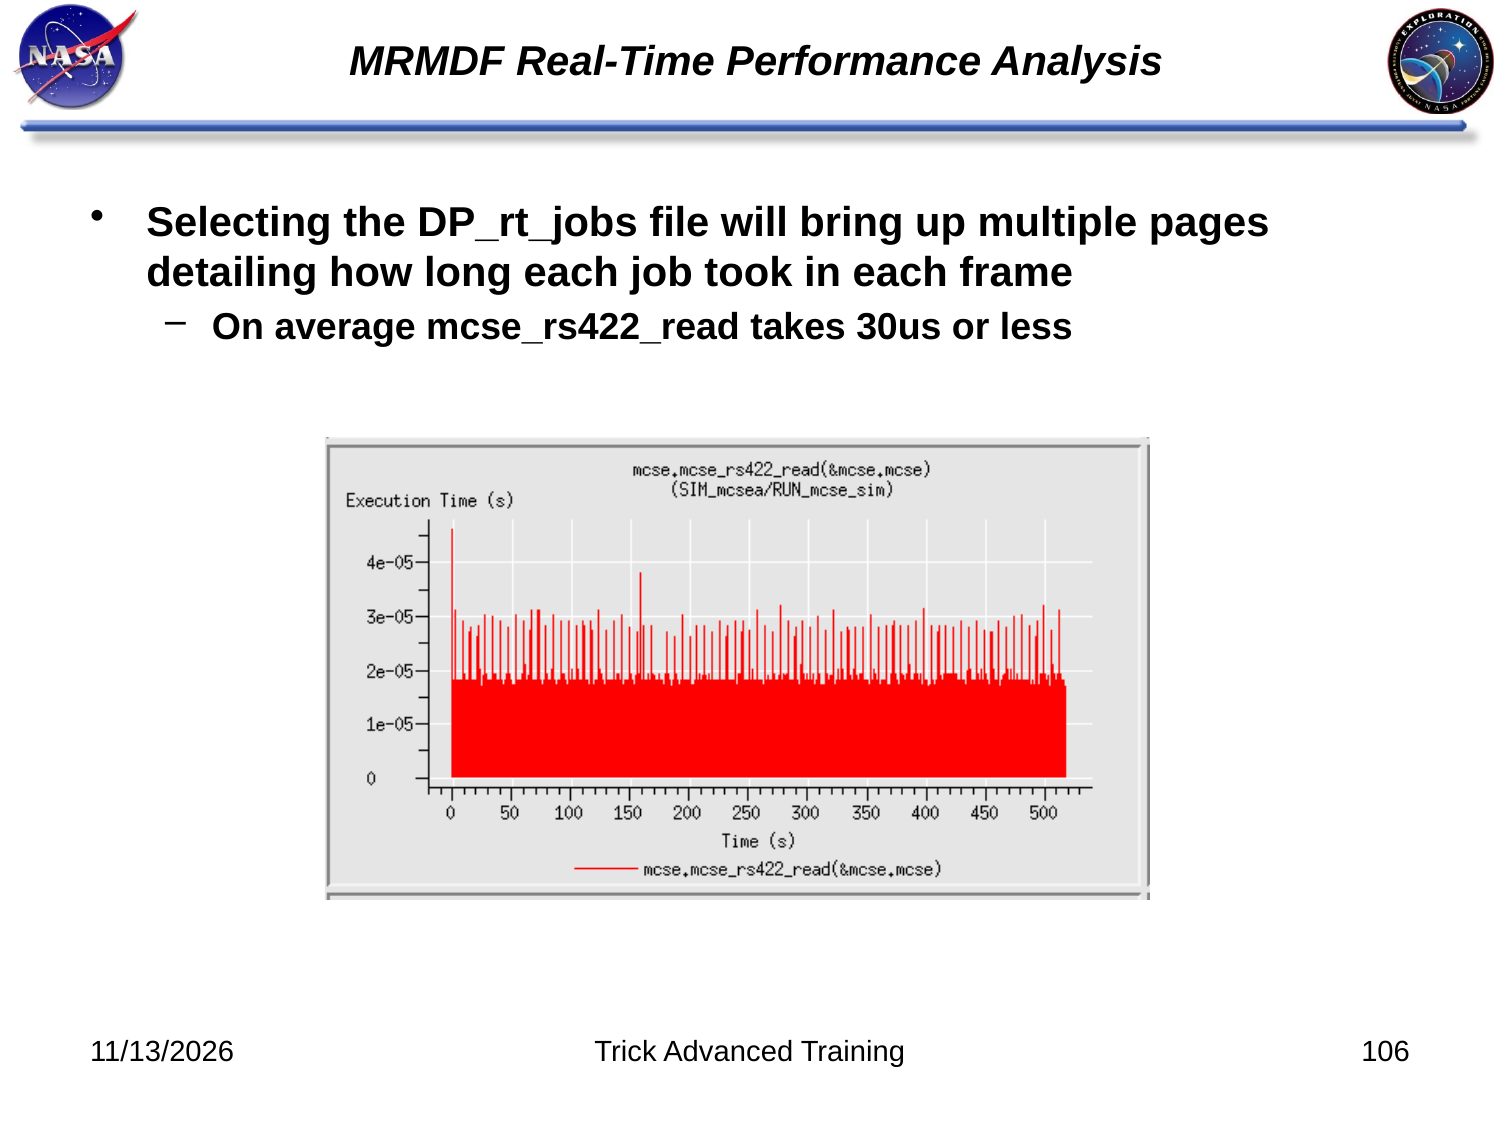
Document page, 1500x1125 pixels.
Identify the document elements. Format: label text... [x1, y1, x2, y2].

footer Trick Advanced Training [512, 1024, 988, 1103]
title MRMDF Real-Time Performance Analysis [149, 24, 1363, 93]
slide_number 106 [1074, 1024, 1426, 1103]
picture [324, 437, 1151, 901]
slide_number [74, 1024, 426, 1103]
picture [16, 8, 1494, 154]
list Selecting the DP_rt_jobs file will bring up multiple pages detailing how long each job took in each frame On average mcse_rs422_read takes 30us or less [74, 187, 1426, 1006]
picture [0, 0, 147, 110]
